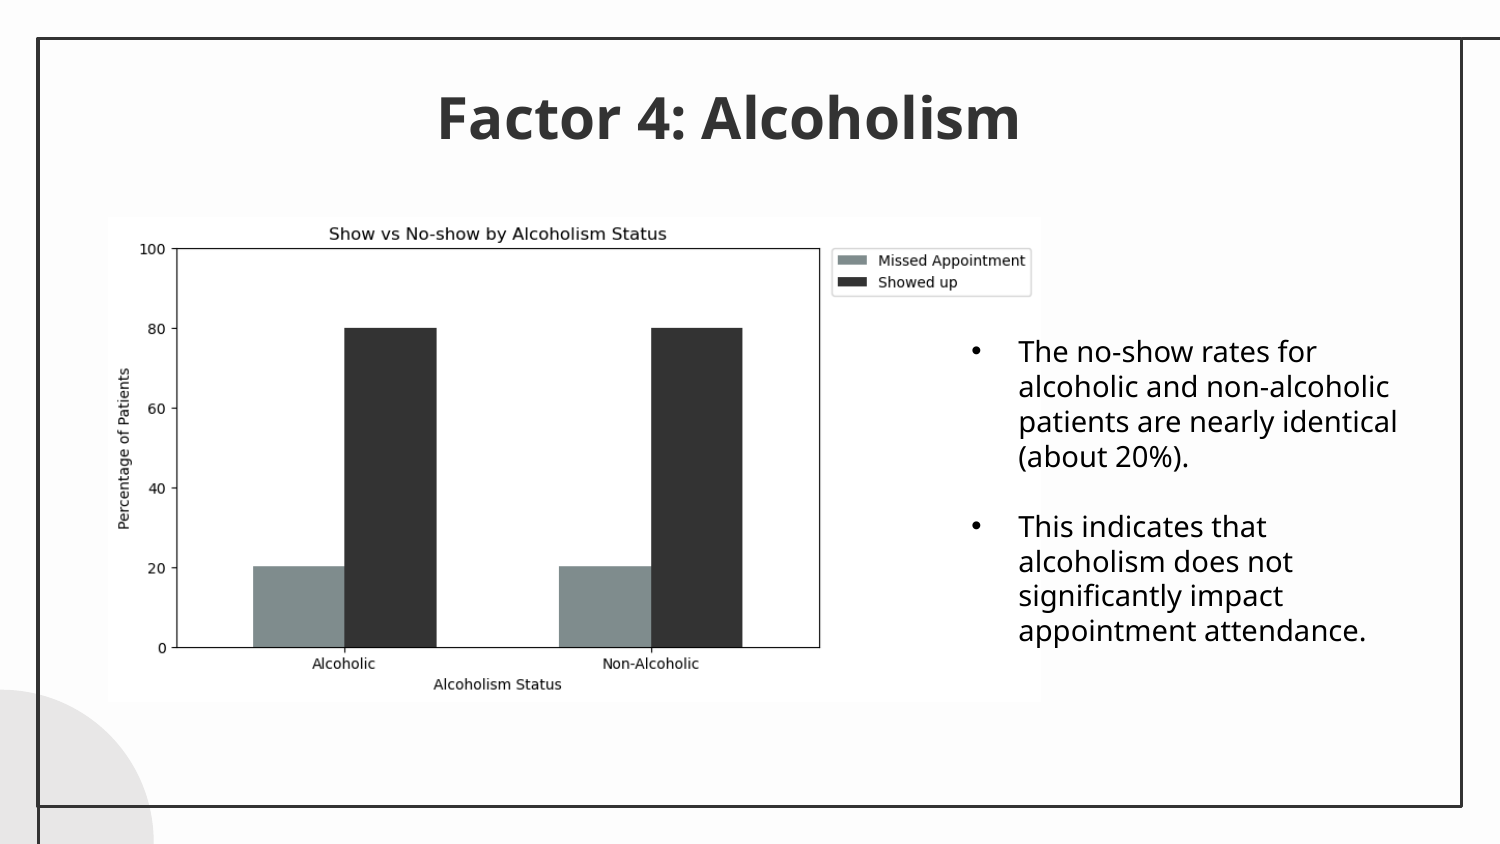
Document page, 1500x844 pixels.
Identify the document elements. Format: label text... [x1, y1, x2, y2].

title Factor 4: Alcoholism [97, 66, 1362, 161]
picture [108, 216, 1041, 702]
text_box The no-show rates for alcoholic and non-alcoholic patients are nearly identical (about 20%). This indicates that alcoholism does not significantly impact appointment attendance. [1045, 325, 1419, 656]
